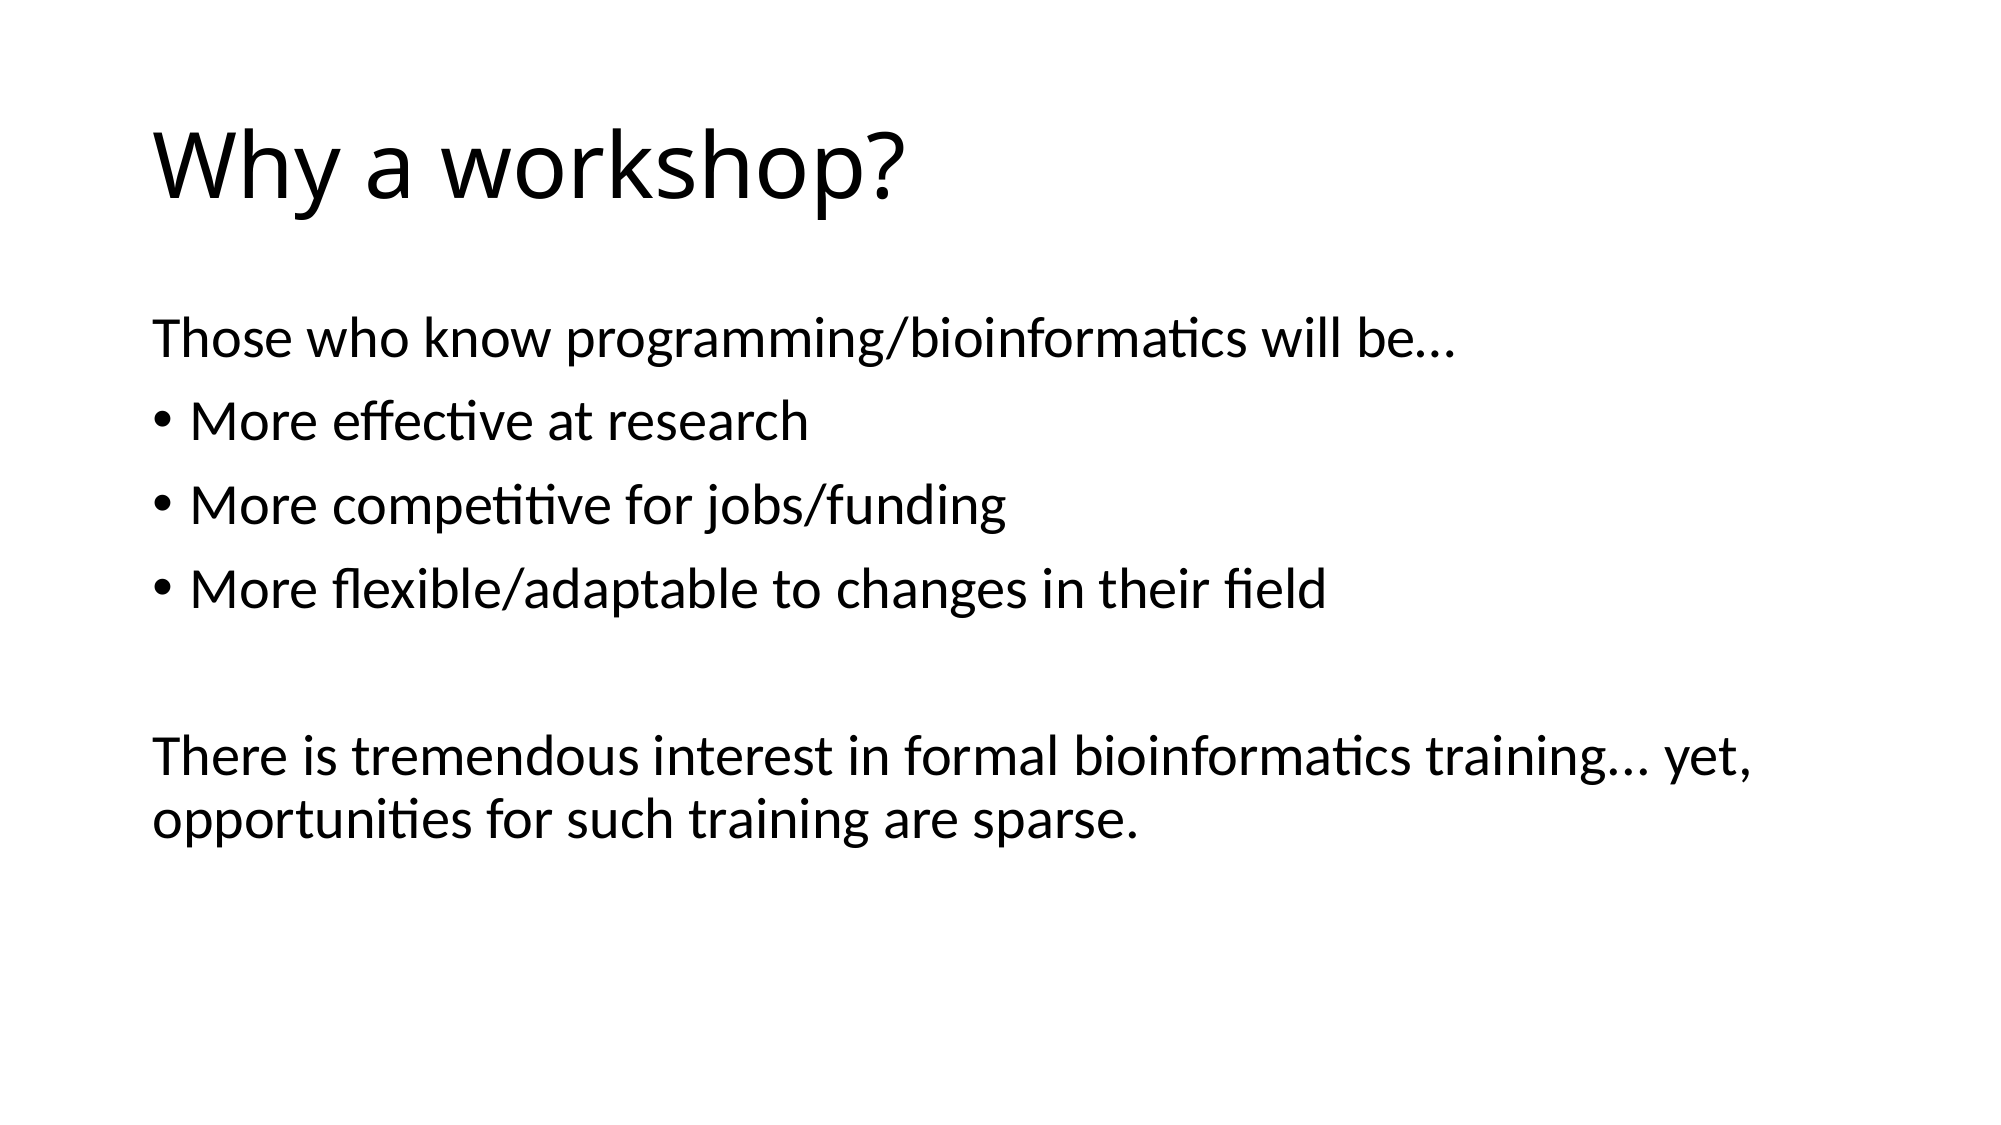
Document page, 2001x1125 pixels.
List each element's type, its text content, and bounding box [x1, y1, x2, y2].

title Why a workshop? [137, 59, 1863, 278]
list Those who know programming/bioinformatics will be… More effective at research More competitive for jobs/funding More flexible/adaptable to changes in their field There is tremendous interest in formal bioinformatics training... yet, opportunities for such training are sparse. [137, 299, 1863, 1092]
